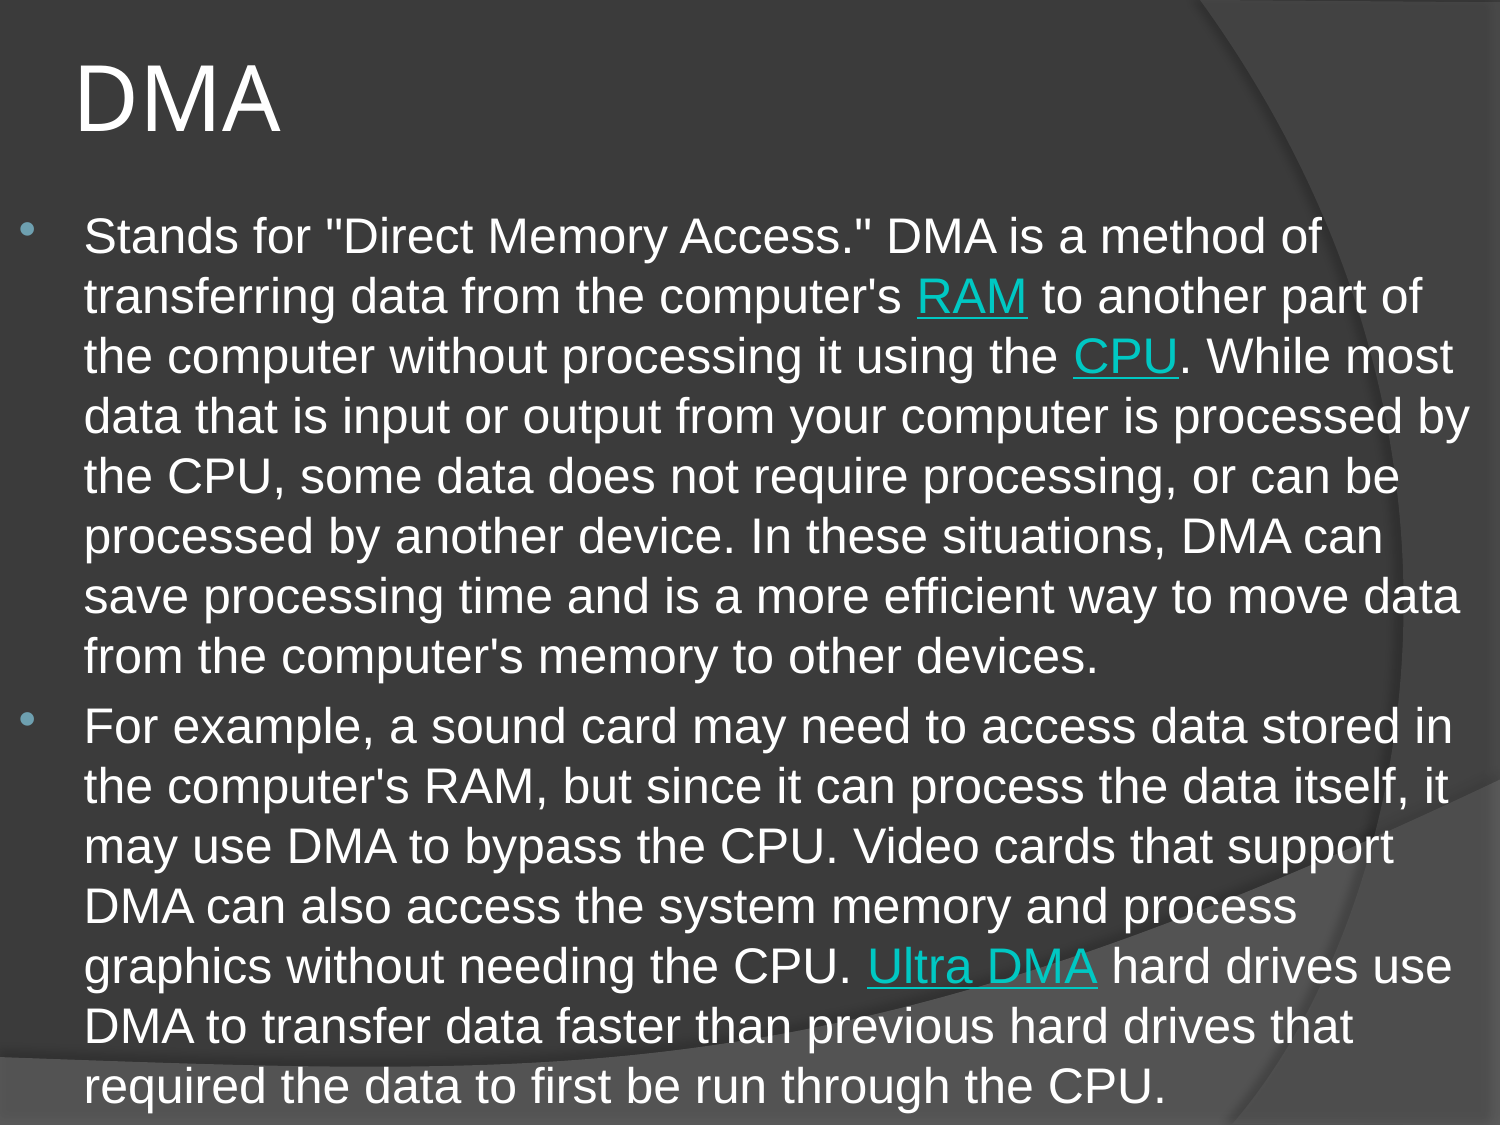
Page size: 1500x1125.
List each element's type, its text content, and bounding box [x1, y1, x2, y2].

title DMA [64, 19, 1415, 171]
list Stands for "Direct Memory Access." DMA is a method of transferring data from the computer's RAM to another part of the computer without processing it using the CPU. While most data that is input or output from your computer is processed by the CPU, some data does not require processing, or can be processed by another device. In these situations, DMA can save processing time and is a more efficient way to move data from the computer's memory to other devices. For example, a sound card may need to access data stored in the computer's RAM, but since it can process the data itself, it may use DMA to bypass the CPU. Video cards that support DMA can also access the system memory and process graphics without needing the CPU. Ultra DMA hard drives use DMA to transfer data faster than previous hard drives that required the data to first be run through the CPU. [0, 196, 1500, 1125]
